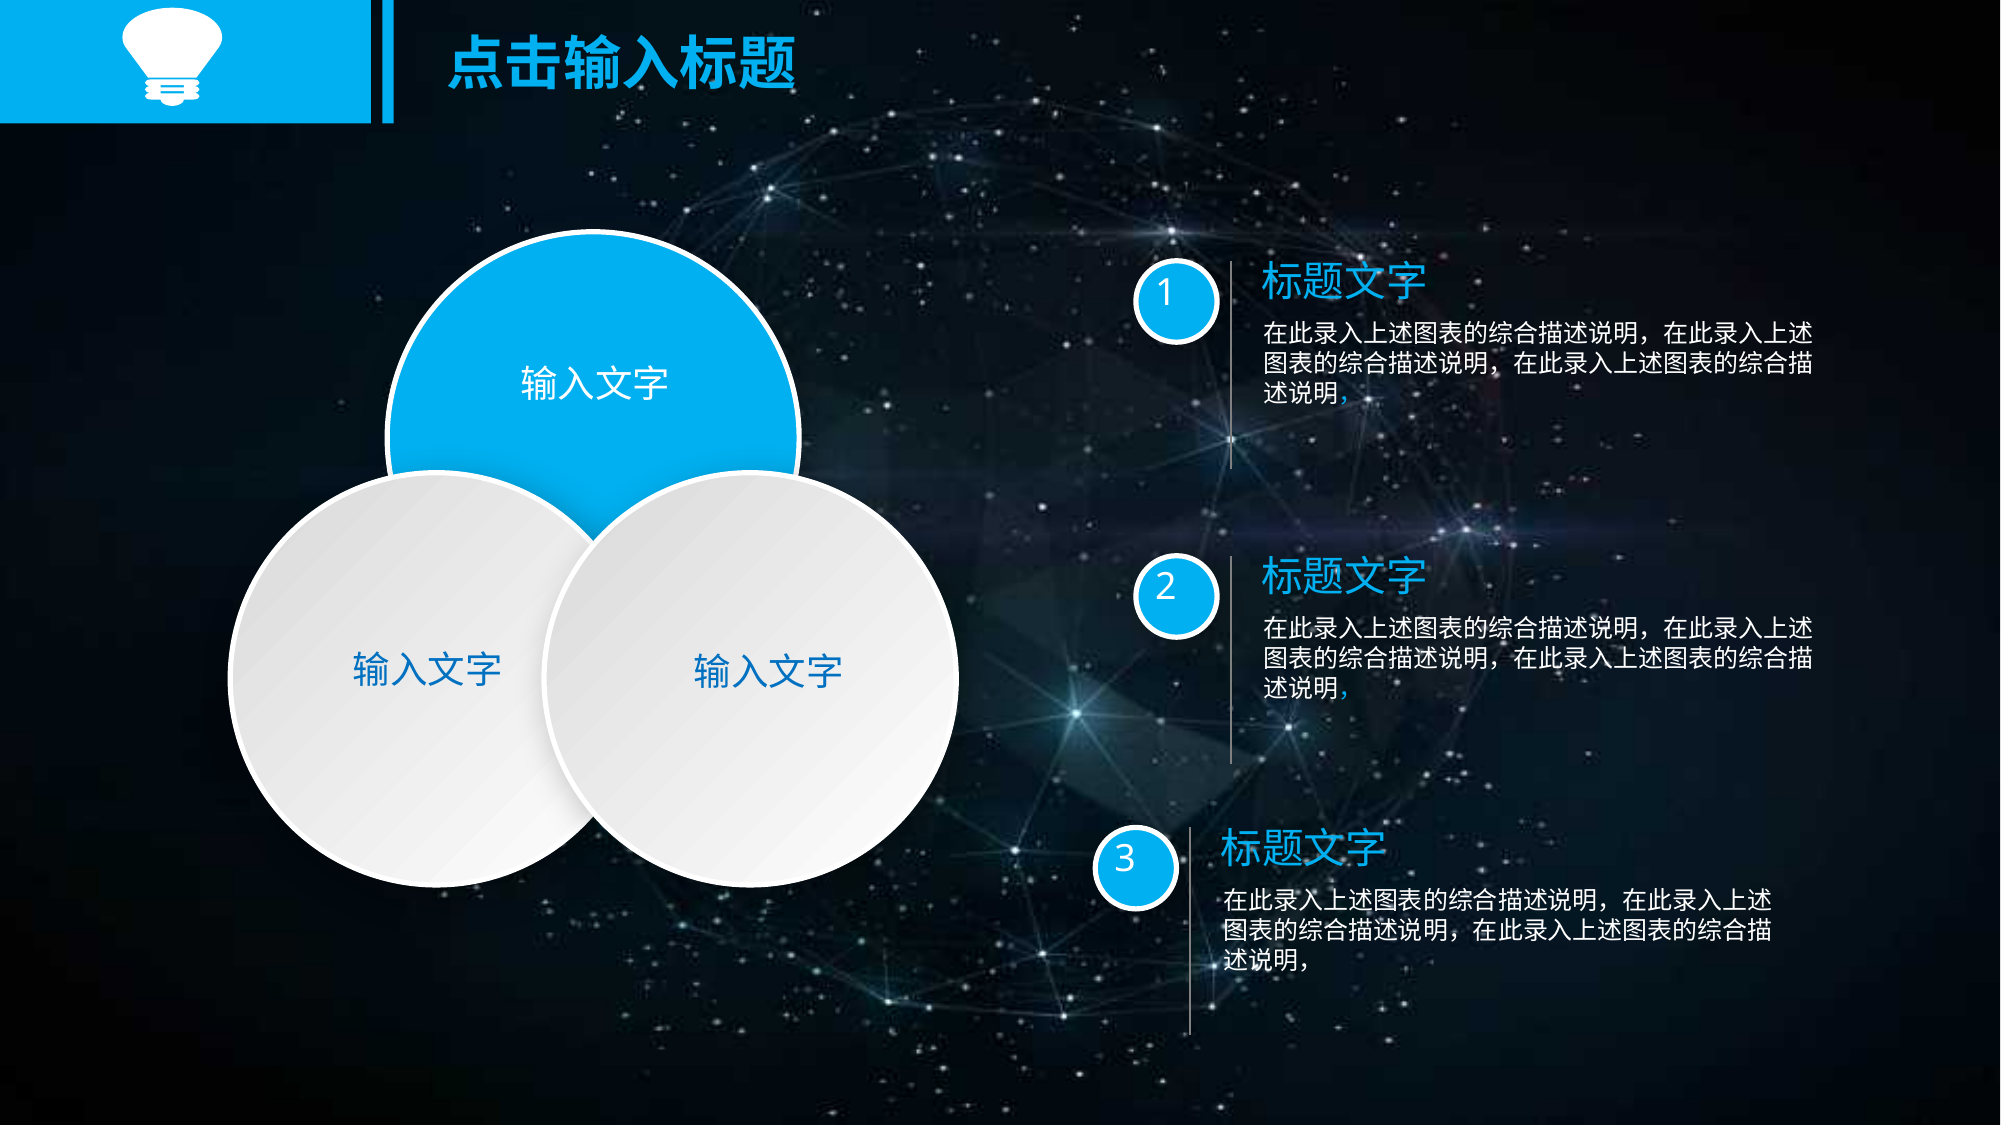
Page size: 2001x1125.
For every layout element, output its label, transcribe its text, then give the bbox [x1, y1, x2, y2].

picture [0, 0, 2001, 1125]
text_box [228, 470, 588, 888]
text_box [380, 0, 396, 126]
text_box [0, 0, 373, 126]
text_box 输入文字 [296, 635, 559, 701]
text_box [1135, 541, 1844, 764]
text_box [120, 5, 225, 108]
text_box [385, 229, 802, 513]
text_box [1094, 813, 1804, 1036]
text_box 输入文字 [463, 350, 727, 416]
text_box 输入文字 [637, 638, 900, 704]
text_box [543, 470, 959, 888]
text_box 点击输入标题 [432, 18, 812, 104]
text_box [1135, 246, 1844, 470]
